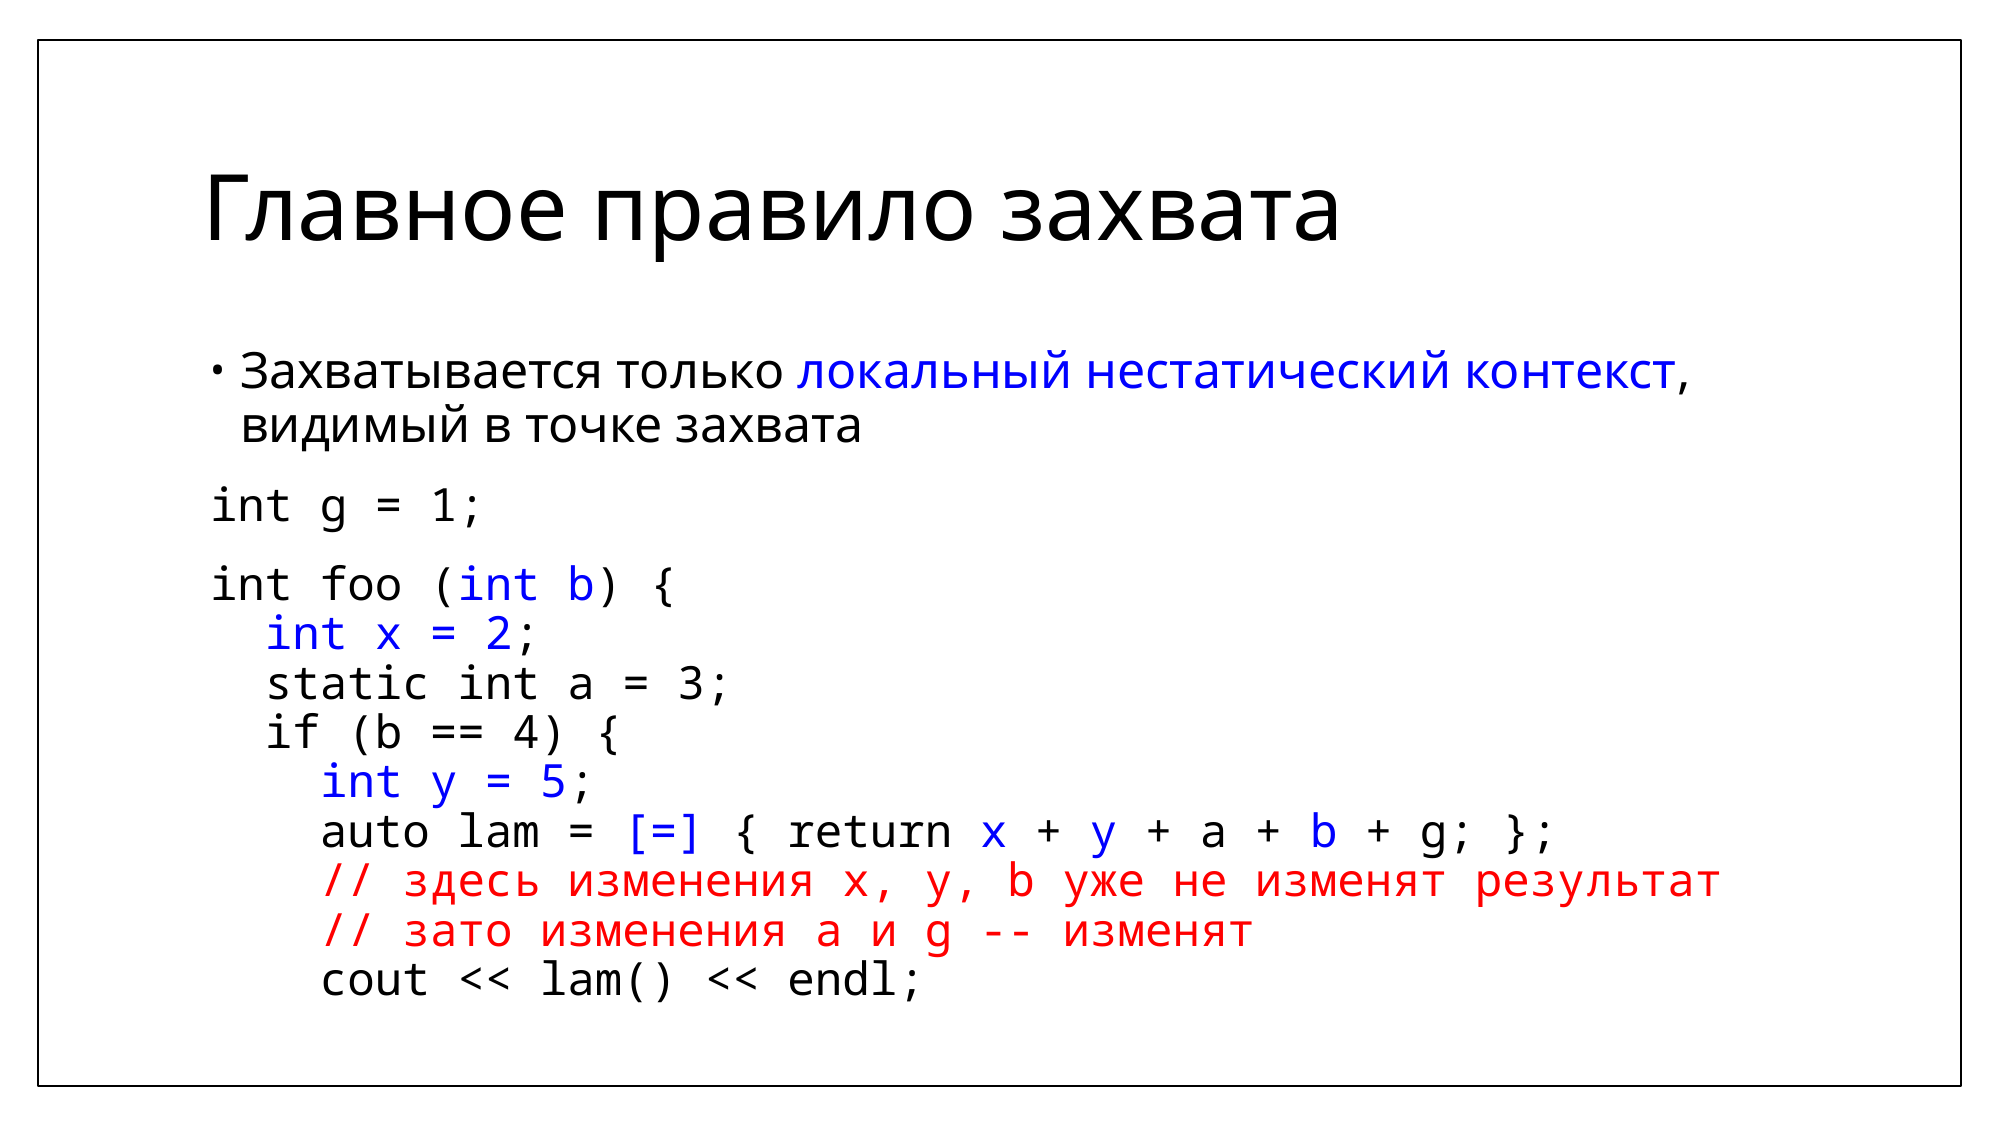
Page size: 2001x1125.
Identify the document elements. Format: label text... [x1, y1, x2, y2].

list Захватывается только локальный нестатический контекст, видимый в точке захвата int g = 1; int foo (int b) { int x = 2; static int a = 3; if (b == 4) { int y = 5; auto lam = [=] { return x + y + a + b + g; }; // здесь изменения x, y, b уже не изменят результат // зато изменения a и g -- изменят cout << lam() << endl; [187, 337, 1808, 1000]
title Главное правило захвата [187, 99, 1808, 323]
